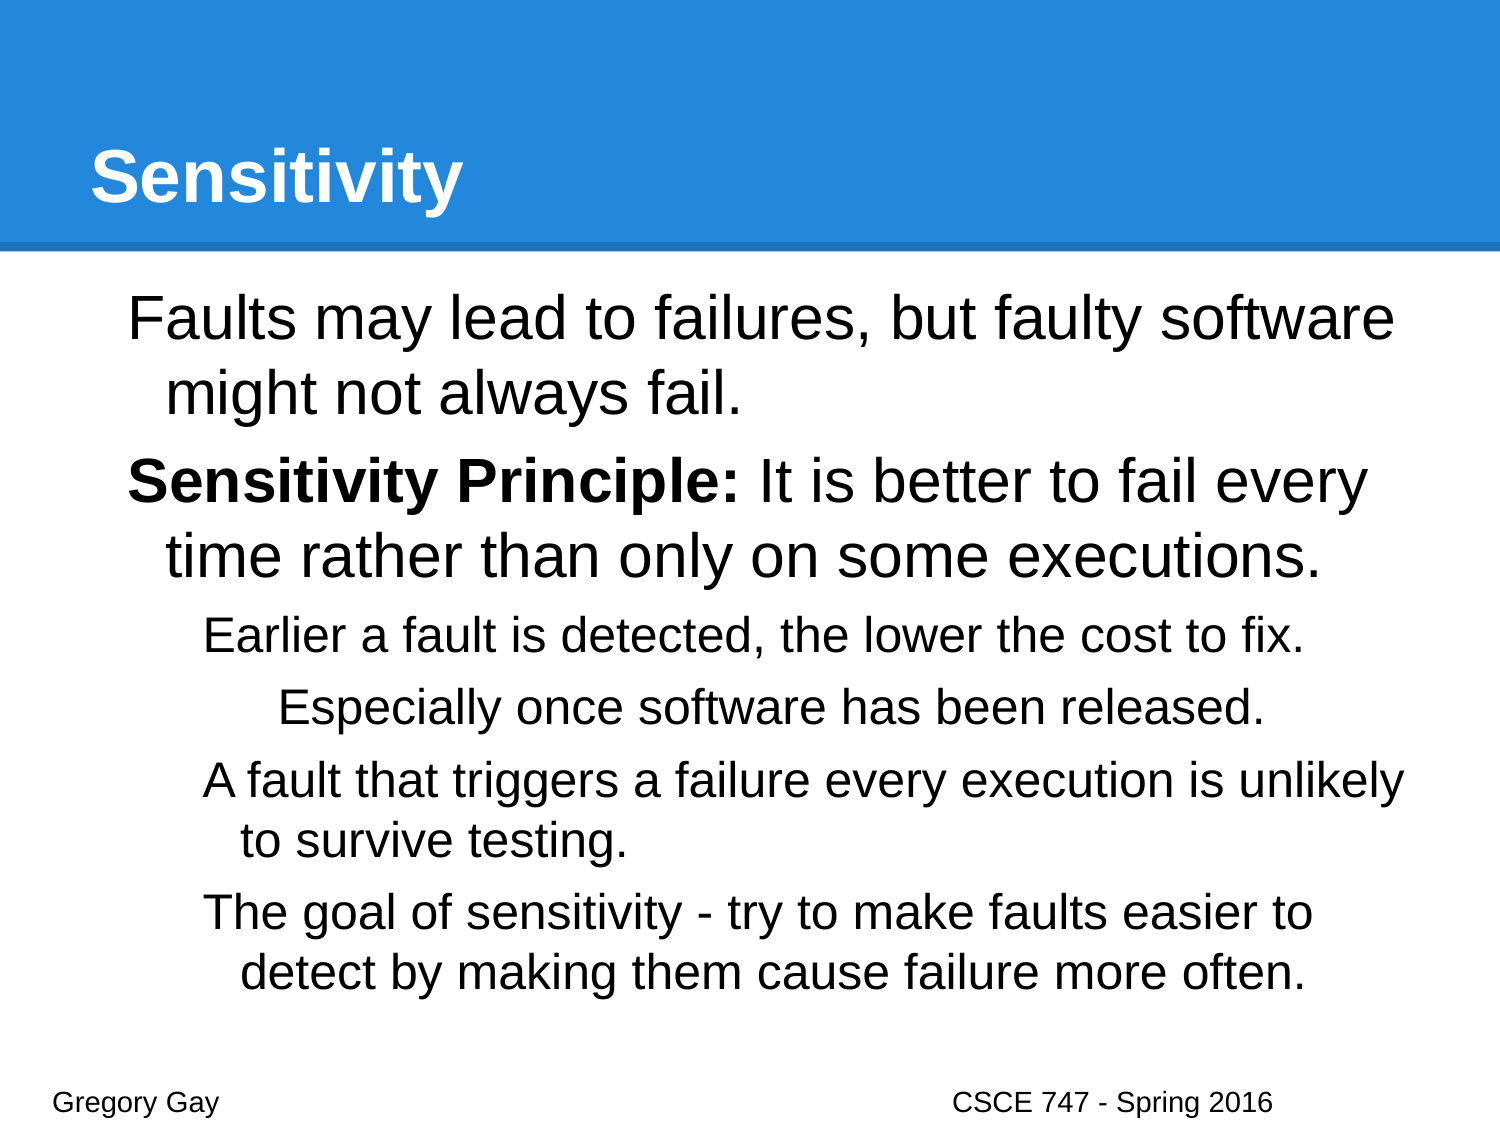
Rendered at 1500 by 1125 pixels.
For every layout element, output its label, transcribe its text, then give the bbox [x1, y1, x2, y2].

title Sensitivity [75, 45, 1425, 233]
text_box Gregory Gay CSCE 747 - Spring 2016 36 [37, 1068, 1463, 1114]
list Faults may lead to failures, but faulty software might not always fail. Sensitivity Principle: It is better to fail every time rather than only on some executions. Earlier a fault is detected, the lower the cost to fix. Especially once software has been released. A fault that triggers a failure every execution is unlikely to survive testing. The goal of sensitivity - try to make faults easier to detect by making them cause failure more often. [75, 262, 1425, 1068]
